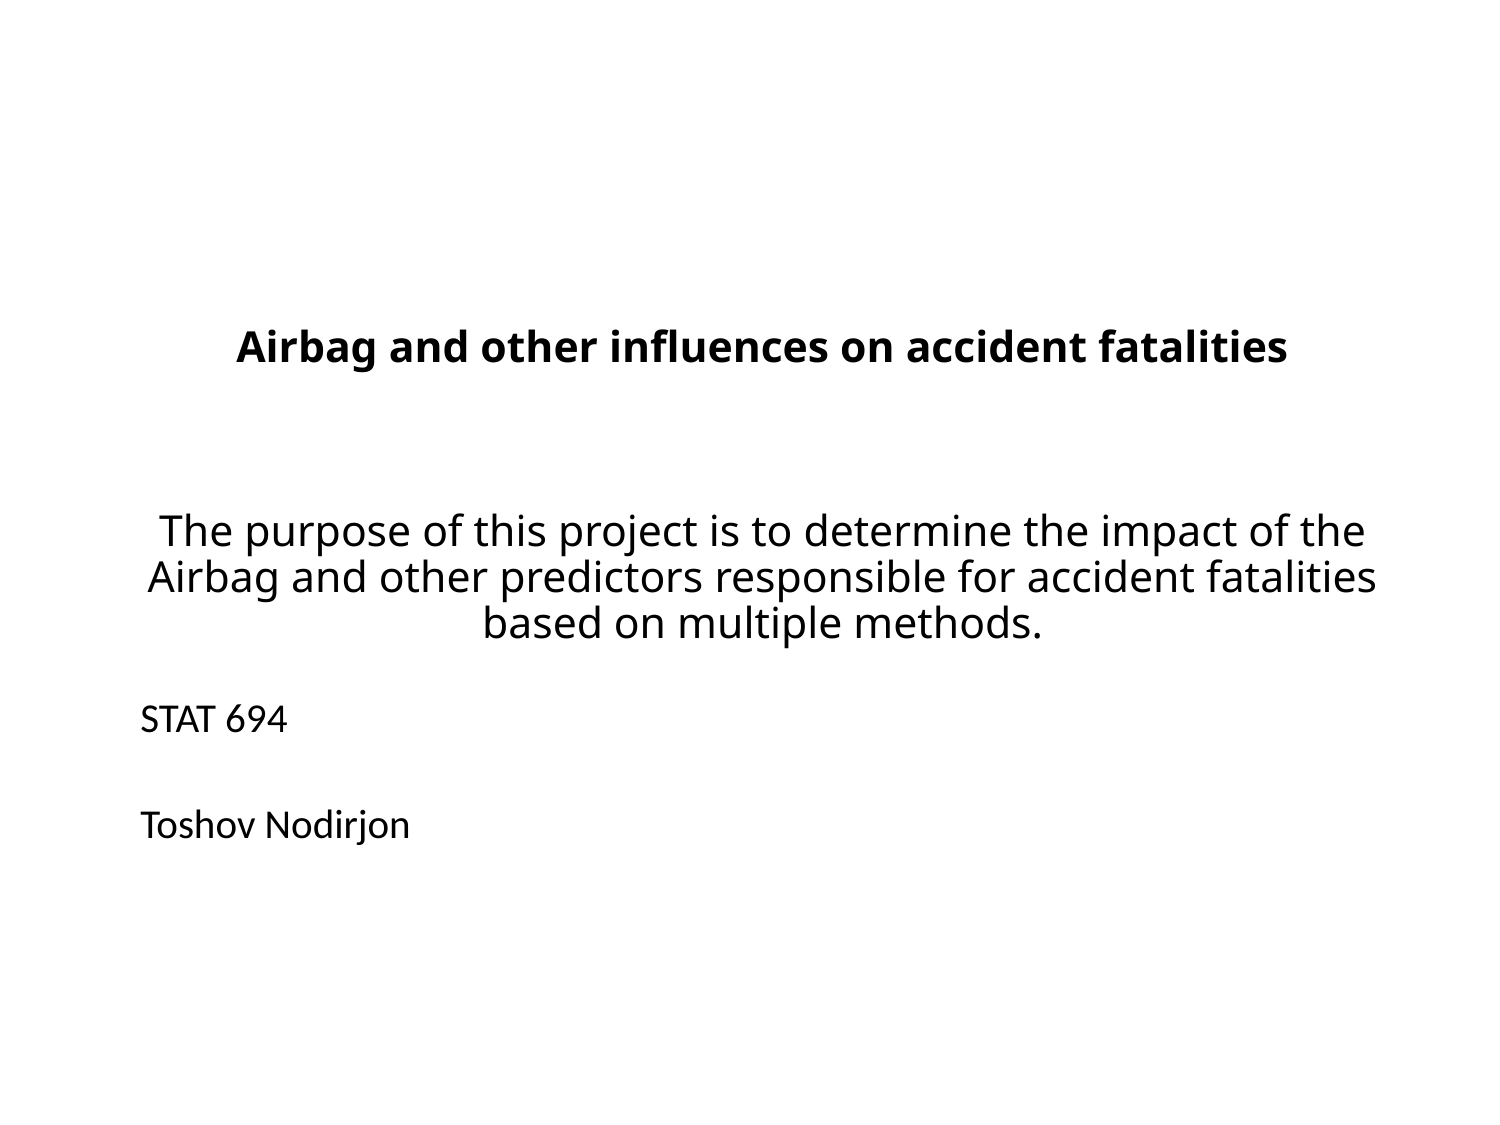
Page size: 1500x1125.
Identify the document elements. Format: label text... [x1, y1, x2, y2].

subtitle STAT 694 Toshov Nodirjon [125, 690, 1255, 857]
title Airbag and other influences on accident fatalities The purpose of this project is to determine the impact of the Airbag and other predictors responsible for accident fatalities based on multiple methods. [125, 315, 1401, 707]
